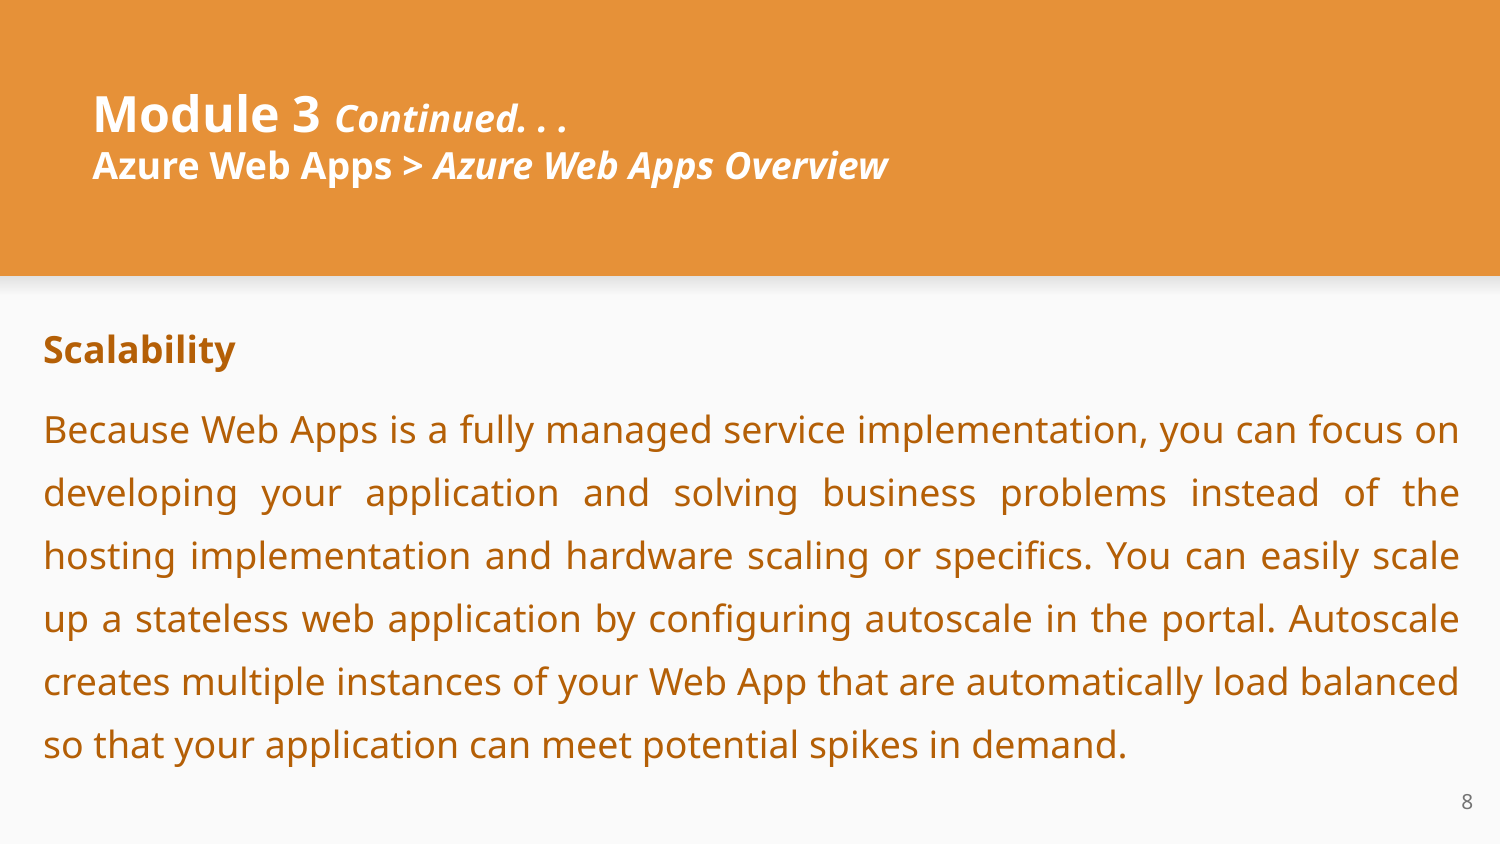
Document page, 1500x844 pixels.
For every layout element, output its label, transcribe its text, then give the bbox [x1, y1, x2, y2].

slide_number ‹#› [1398, 770, 1489, 835]
text_box Scalability Because Web Apps is a fully managed service implementation, you can focus on developing your application and solving business problems instead of the hosting implementation and hardware scaling or specifics. You can easily scale up a stateless web application by configuring autoscale in the portal. Autoscale creates multiple instances of your Web App that are automatically load balanced so that your application can meet potential spikes in demand. [28, 293, 1477, 819]
title Module 3 Continued. . . Azure Web Apps > Azure Web Apps Overview [77, 20, 1433, 248]
